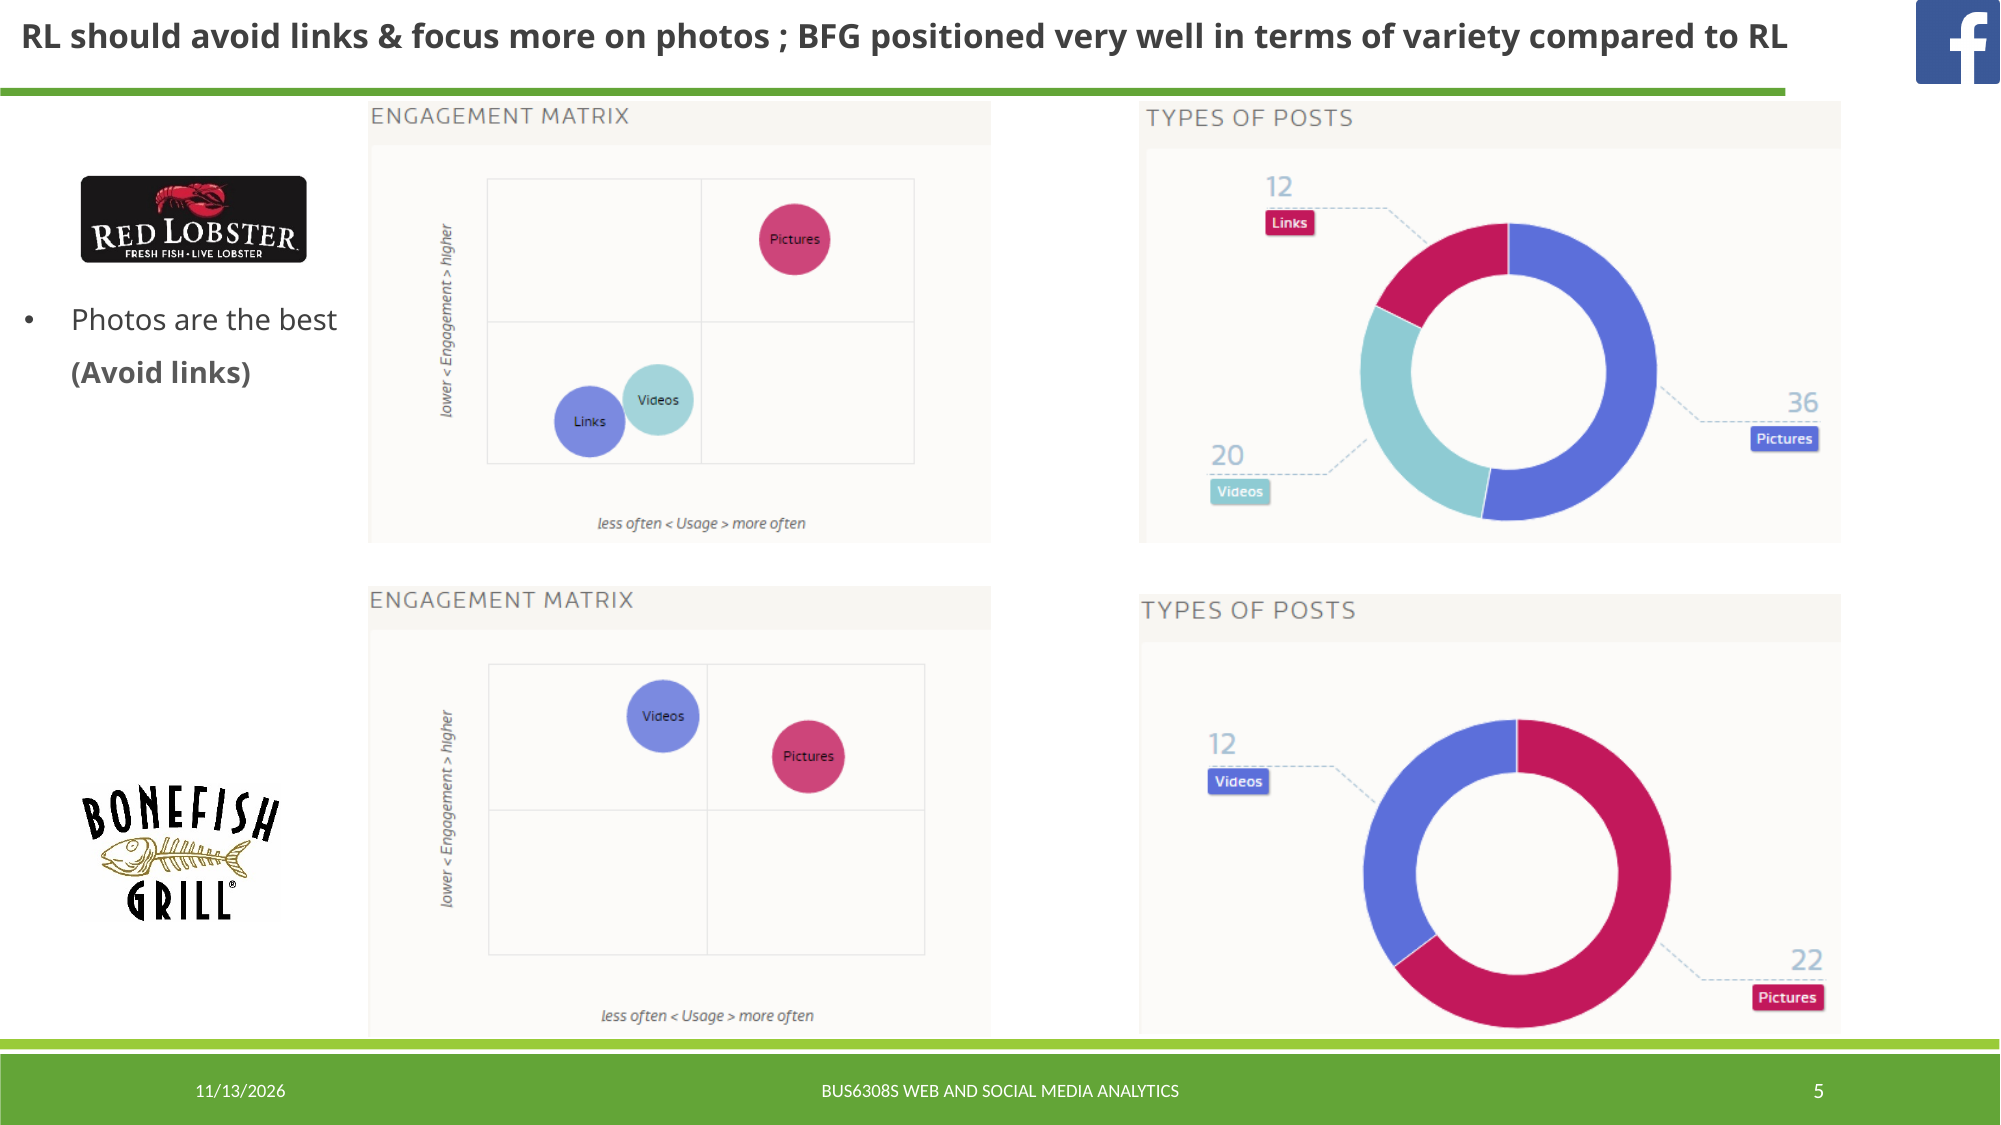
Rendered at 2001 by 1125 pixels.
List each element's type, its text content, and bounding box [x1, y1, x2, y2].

slide_number 5 [1624, 1059, 1840, 1120]
footer BUS6308S Web and Social Media Analytics [604, 1059, 1396, 1120]
text_box Photos are the best (Avoid links) [9, 276, 364, 397]
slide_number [180, 1059, 586, 1120]
picture [1138, 593, 1842, 1034]
picture [79, 174, 308, 263]
text_box RL should avoid links & focus more on photos ; BFG positioned very well in terms of variety compared to RL [6, 7, 1807, 63]
picture [79, 782, 281, 923]
picture [367, 101, 992, 543]
picture [367, 585, 992, 1038]
text_box [0, 86, 1787, 97]
picture [1915, 0, 2000, 85]
picture [1138, 101, 1842, 543]
